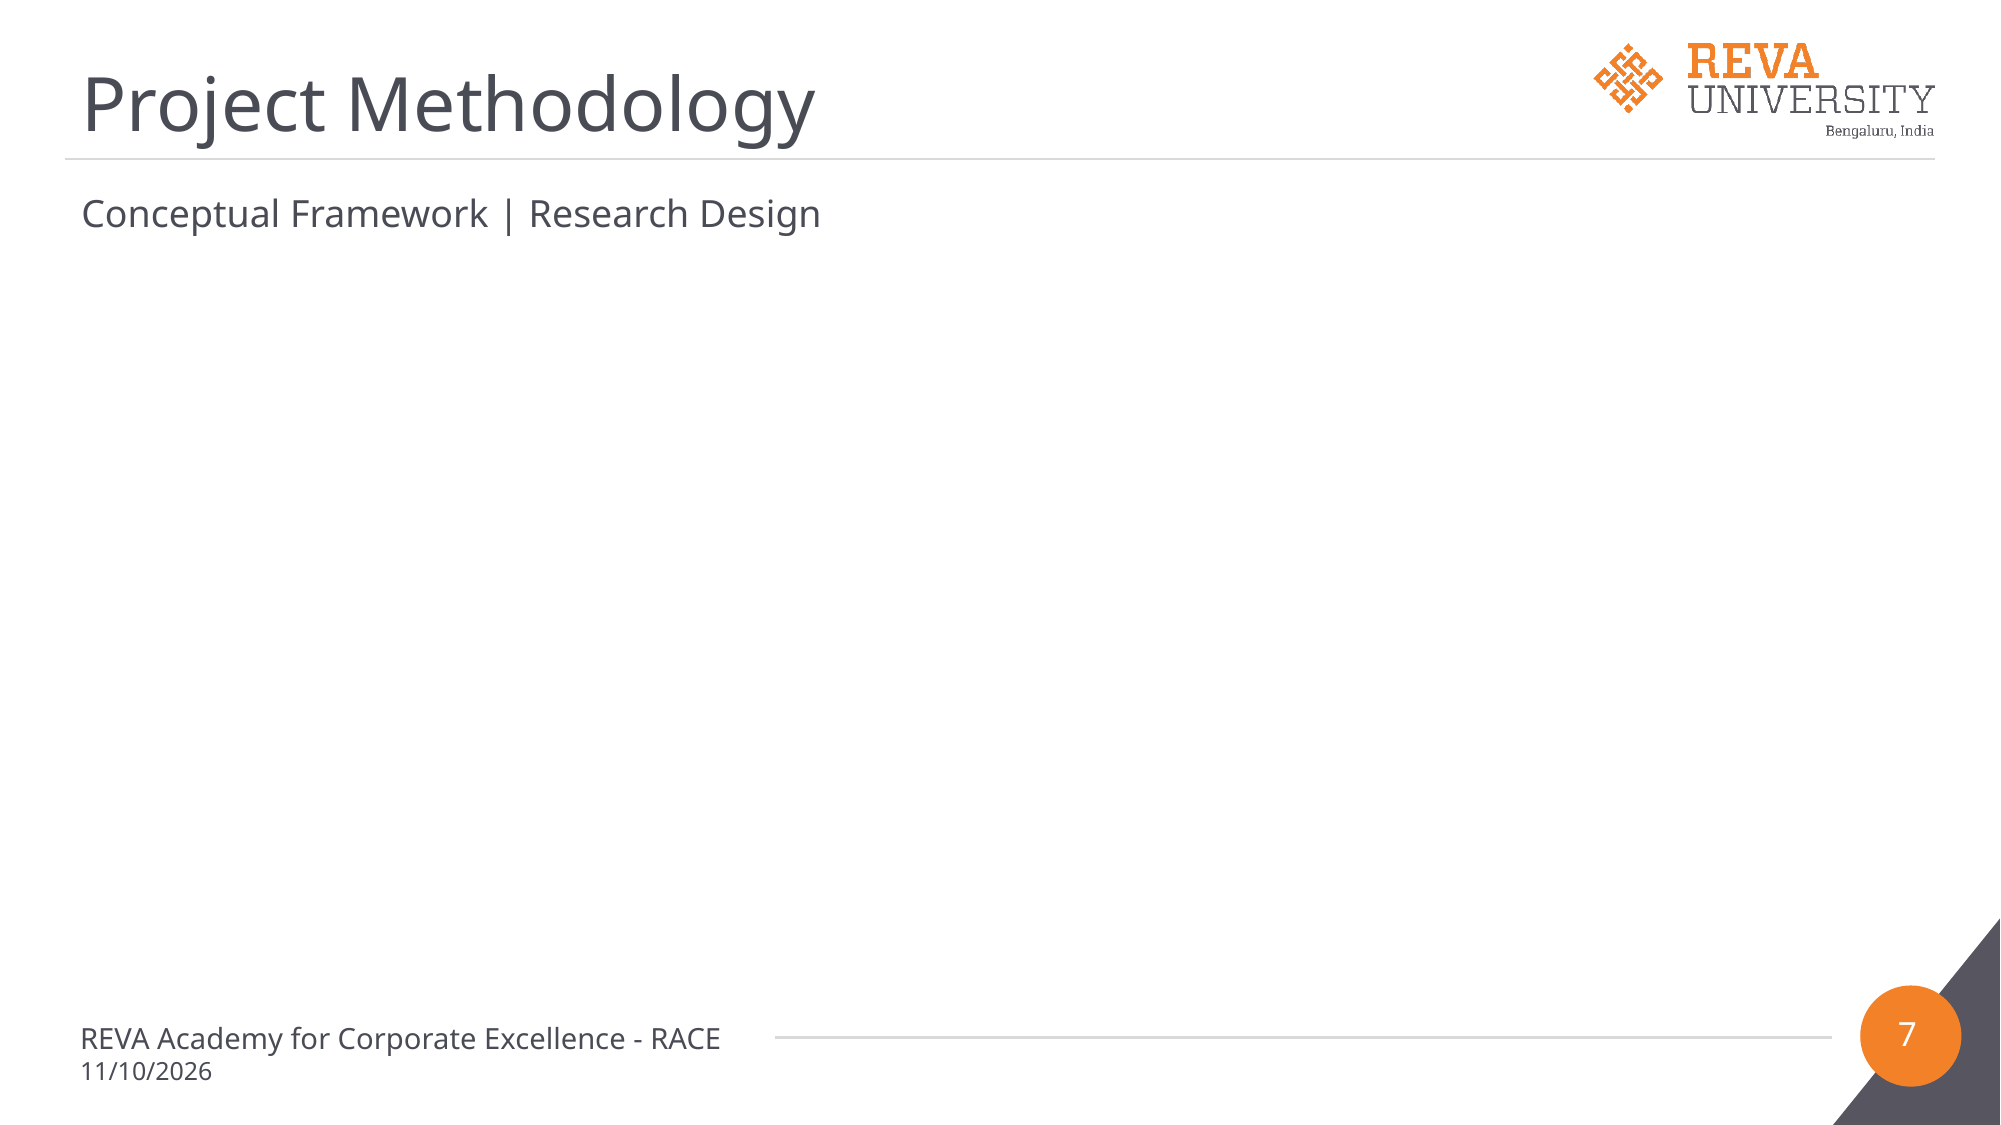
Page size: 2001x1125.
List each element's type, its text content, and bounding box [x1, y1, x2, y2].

picture [1593, 43, 1935, 141]
text_box Conceptual Framework | Research Design [66, 183, 913, 242]
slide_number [65, 1025, 803, 1085]
slide_number 7 [1858, 985, 1957, 1087]
title Project Methodology [66, 45, 1304, 159]
